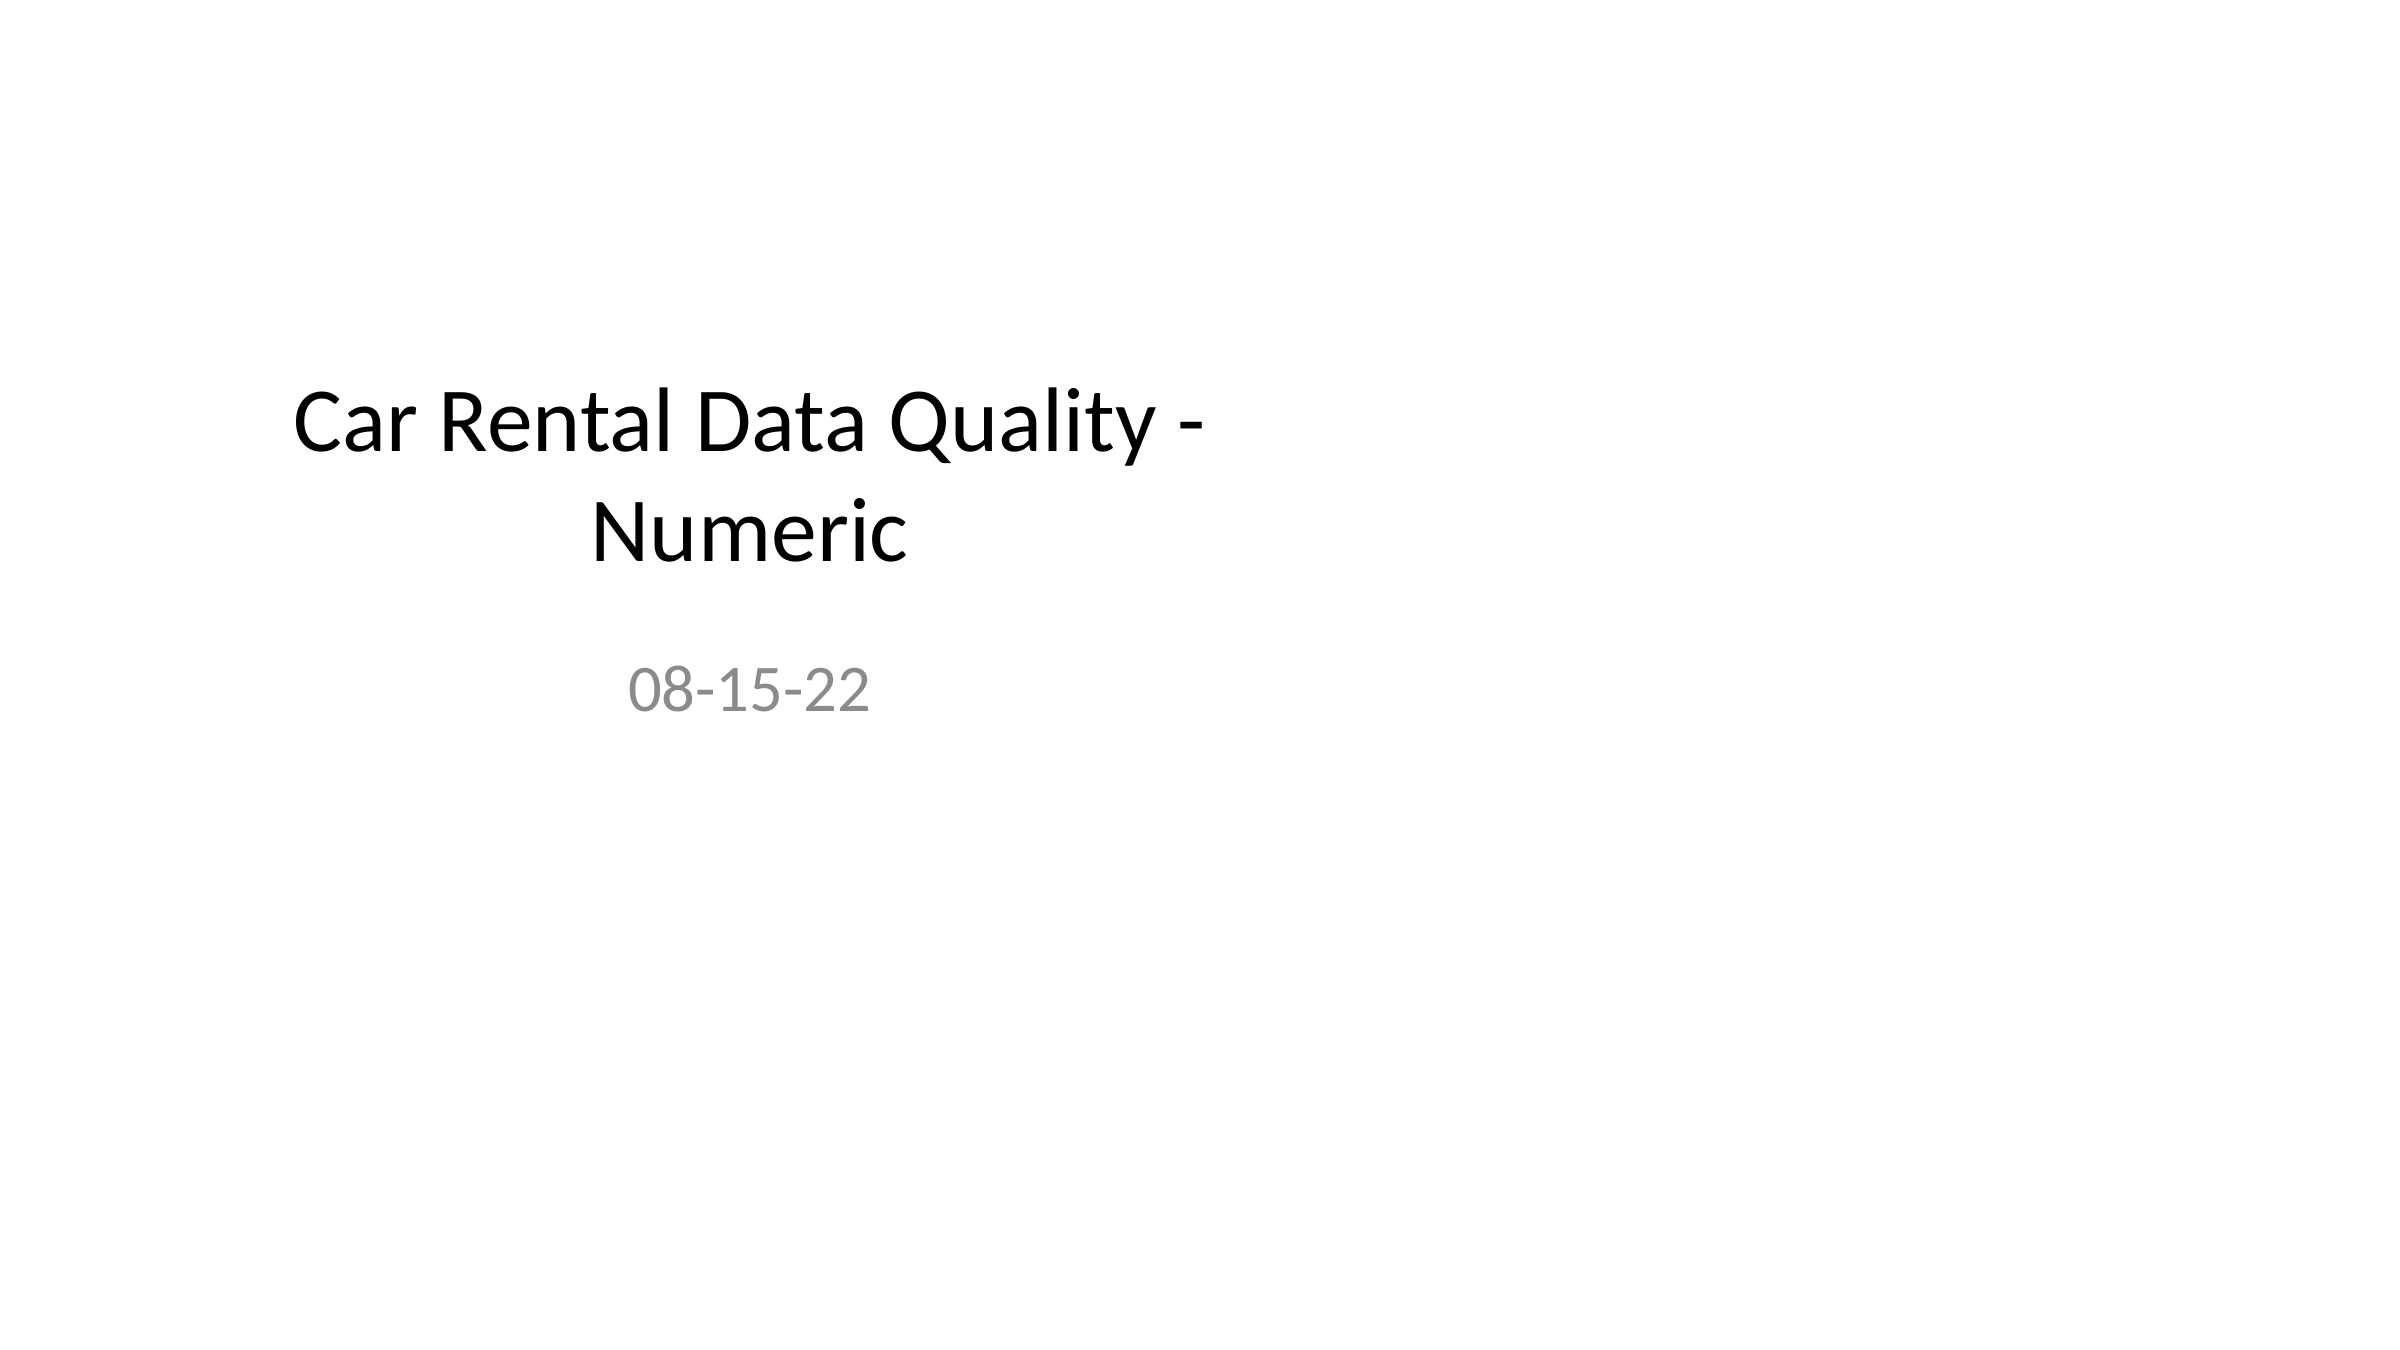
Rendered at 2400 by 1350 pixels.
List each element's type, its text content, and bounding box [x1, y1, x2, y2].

title Car Rental Data Quality - Numeric [112, 349, 1388, 591]
subtitle 08-15-22 [225, 637, 1275, 925]
